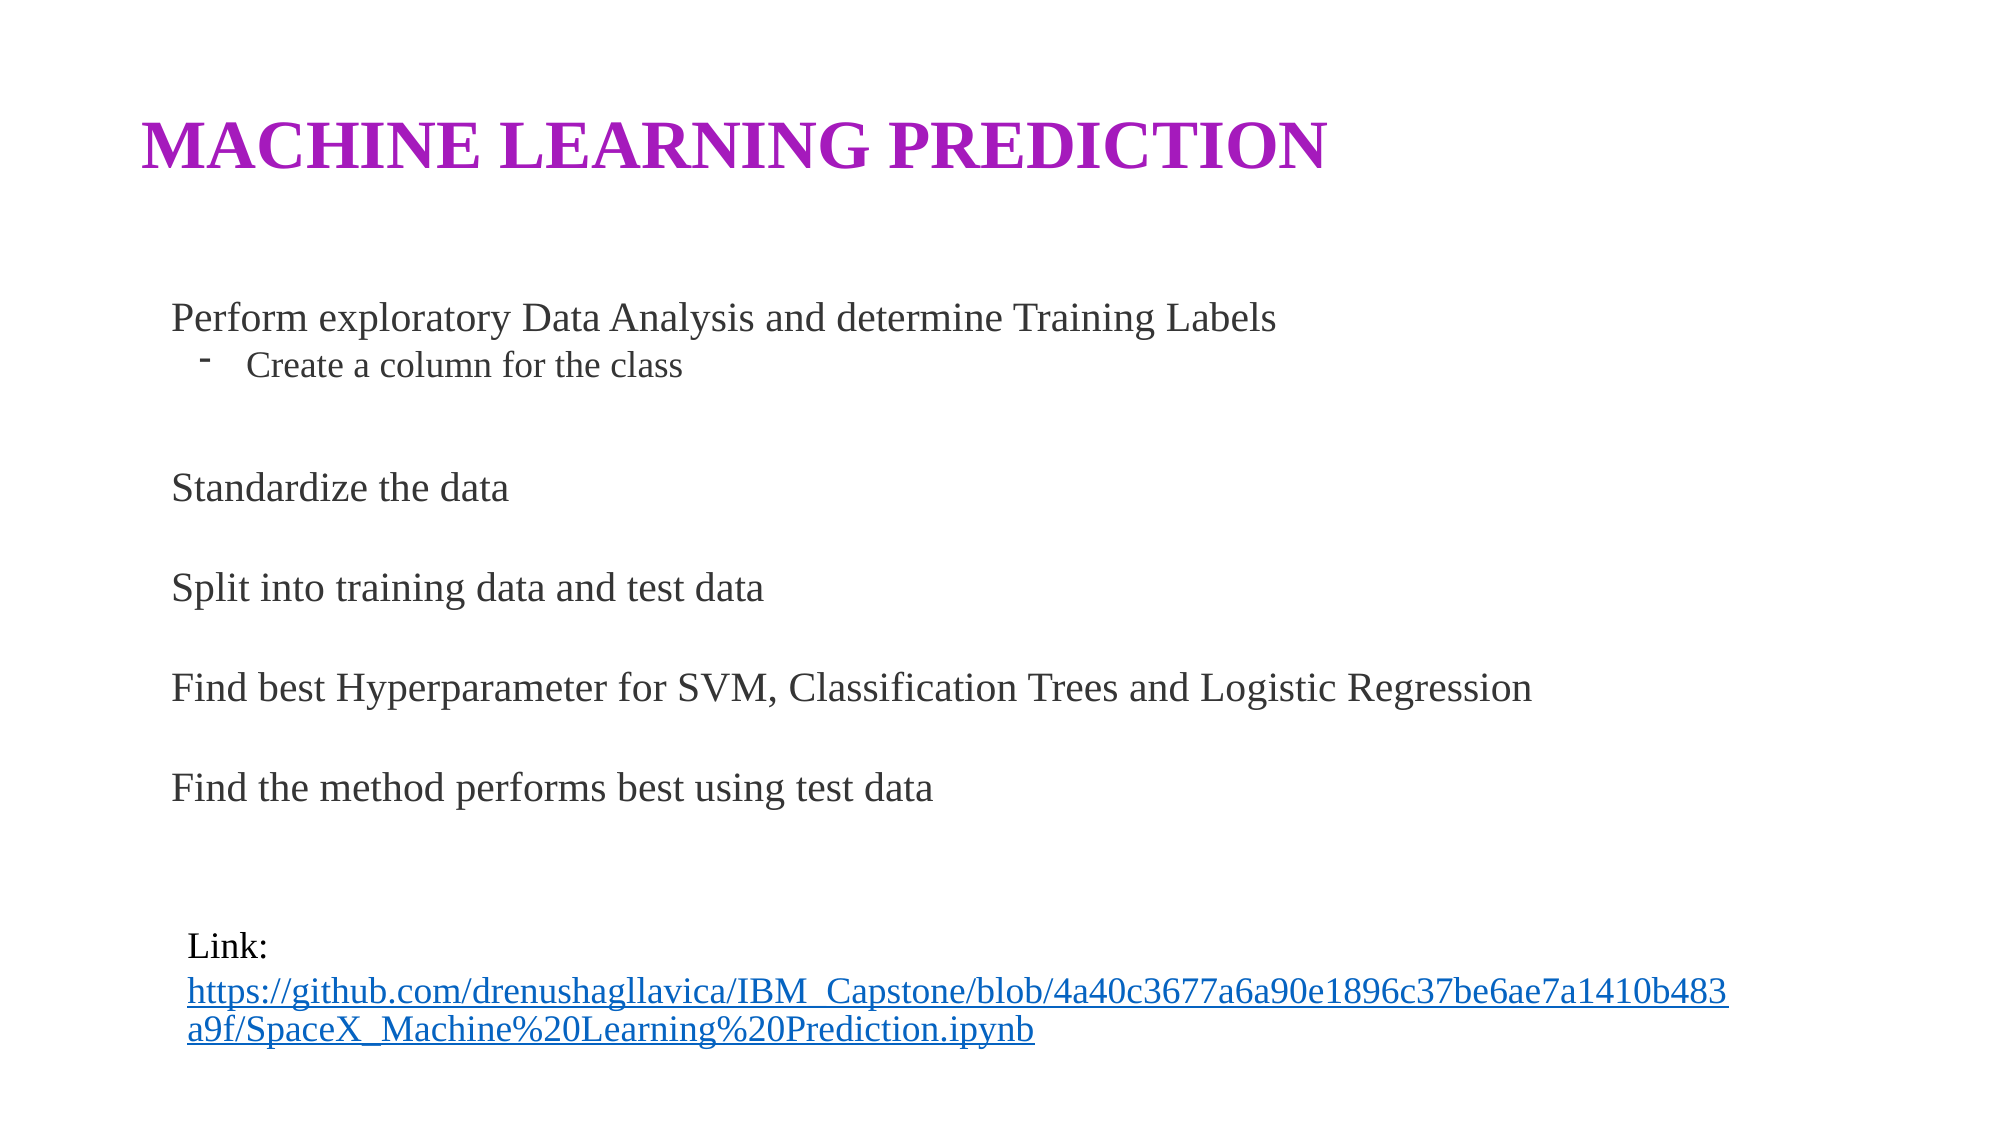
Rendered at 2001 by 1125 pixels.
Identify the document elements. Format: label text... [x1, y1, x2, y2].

list Perform exploratory Data Analysis and determine Training Labels Create a column for the class Standardize the data Split into training data and test data Find best Hyperparameter for SVM, Classification Trees and Logistic Regression Find the method performs best using test data [81, 282, 1807, 865]
text_box MACHINE LEARNING PREDICTION [126, 101, 1852, 192]
text_box Link: https://github.com/drenushagllavica/IBM_Capstone/blob/4a40c3677a6a90e1896c37be6ae7a1410b483a9f/SpaceX_Machine%20Learning%20Prediction.ipynb [172, 913, 1758, 1064]
